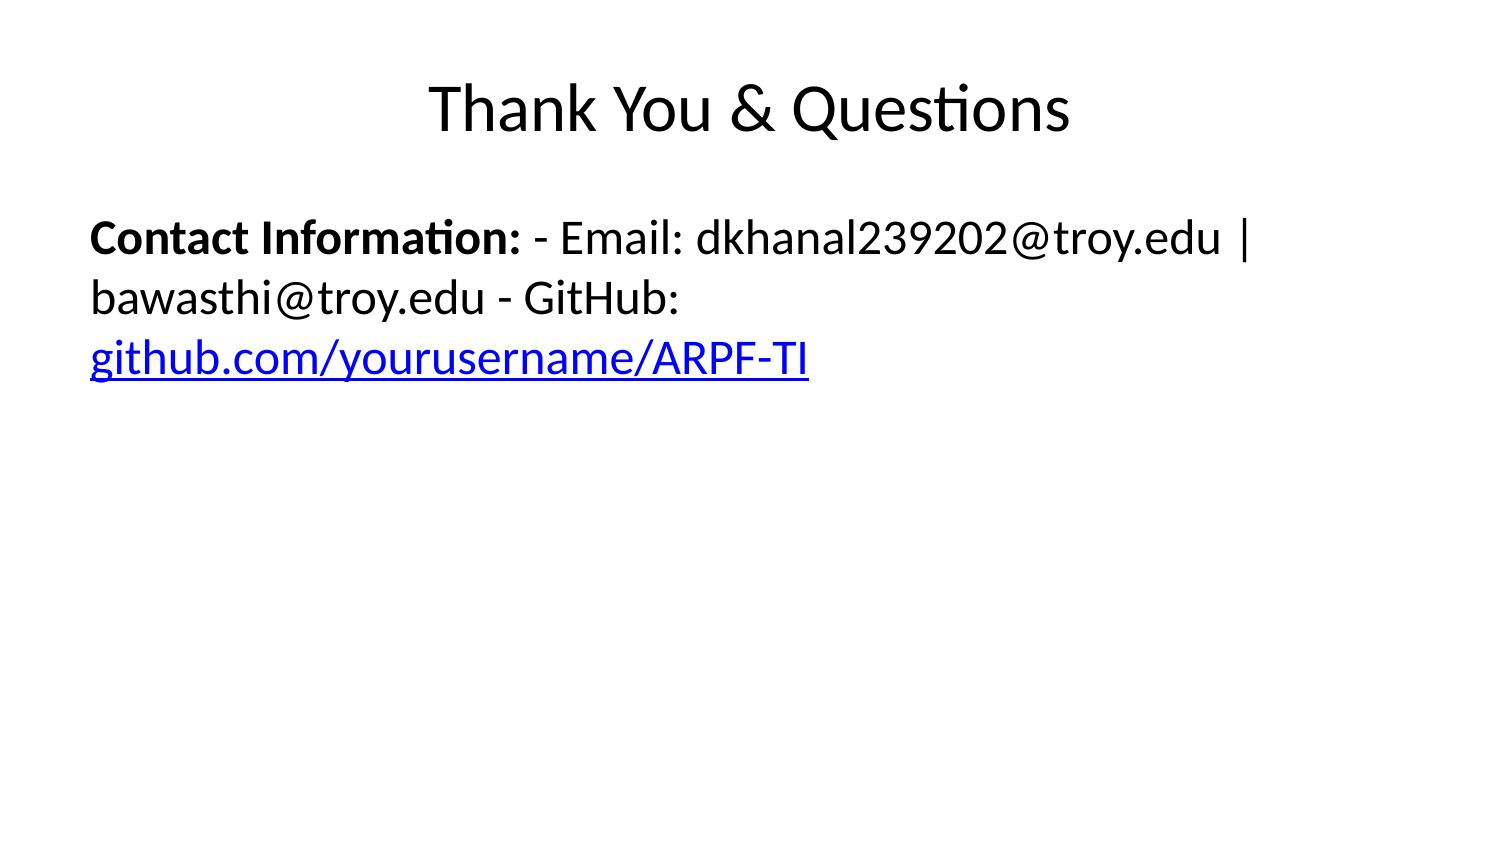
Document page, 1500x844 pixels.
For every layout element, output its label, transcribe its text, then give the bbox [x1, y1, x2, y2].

list Contact Information: - Email: dkhanal239202@troy.edu | bawasthi@troy.edu - GitHub: github.com/yourusername/ARPF-TI [75, 196, 1425, 754]
title Thank You & Questions [75, 33, 1425, 175]
